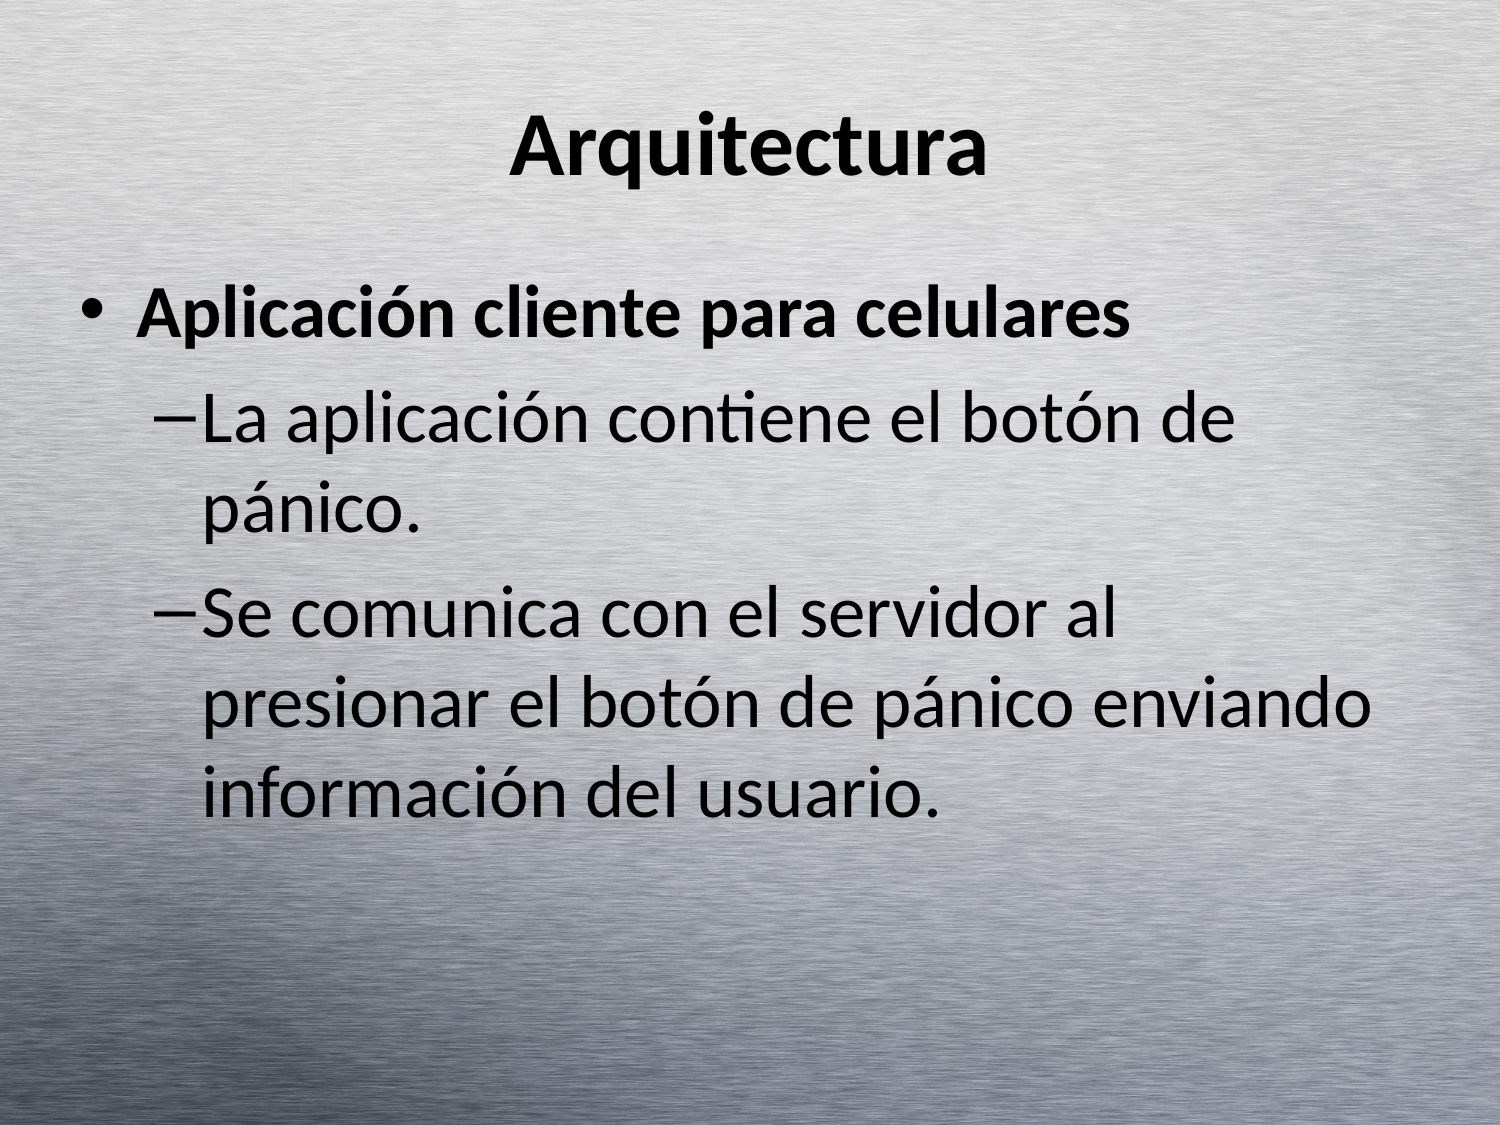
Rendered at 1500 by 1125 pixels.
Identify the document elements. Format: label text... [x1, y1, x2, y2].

picture [0, 0, 1500, 1125]
title Arquitectura [74, 44, 1426, 233]
list Aplicación cliente para celulares La aplicación contiene el botón de pánico. Se comunica con el servidor al presionar el botón de pánico enviando información del usuario. [64, 255, 1416, 1071]
